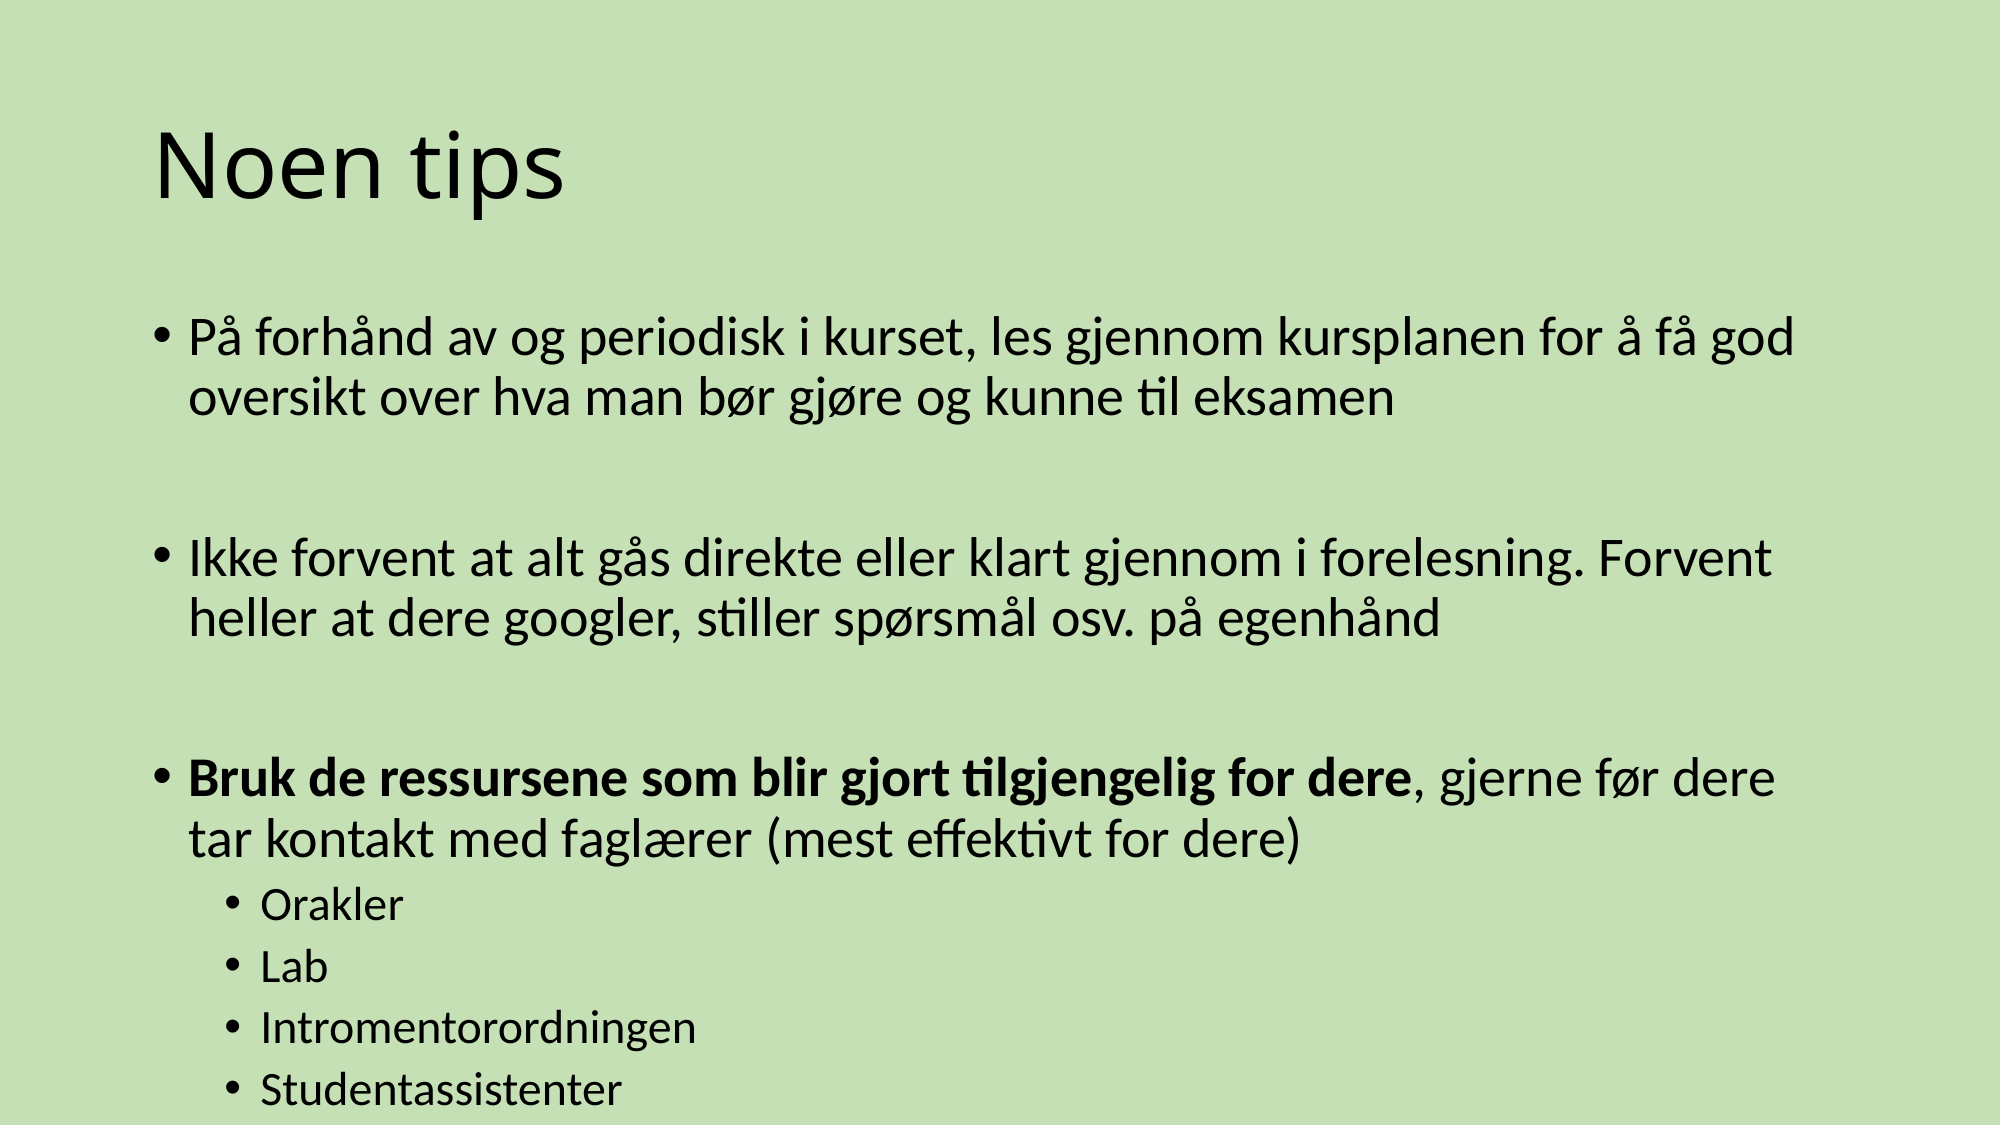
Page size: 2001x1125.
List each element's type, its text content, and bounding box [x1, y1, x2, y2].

title Noen tips [137, 59, 1863, 278]
list På forhånd av og periodisk i kurset, les gjennom kursplanen for å få god oversikt over hva man bør gjøre og kunne til eksamen Ikke forvent at alt gås direkte eller klart gjennom i forelesning. Forvent heller at dere googler, stiller spørsmål osv. på egenhånd Bruk de ressursene som blir gjort tilgjengelig for dere, gjerne før dere tar kontakt med faglærer (mest effektivt for dere) Orakler Lab Intromentorordningen Studentassistenter [137, 299, 1863, 1125]
